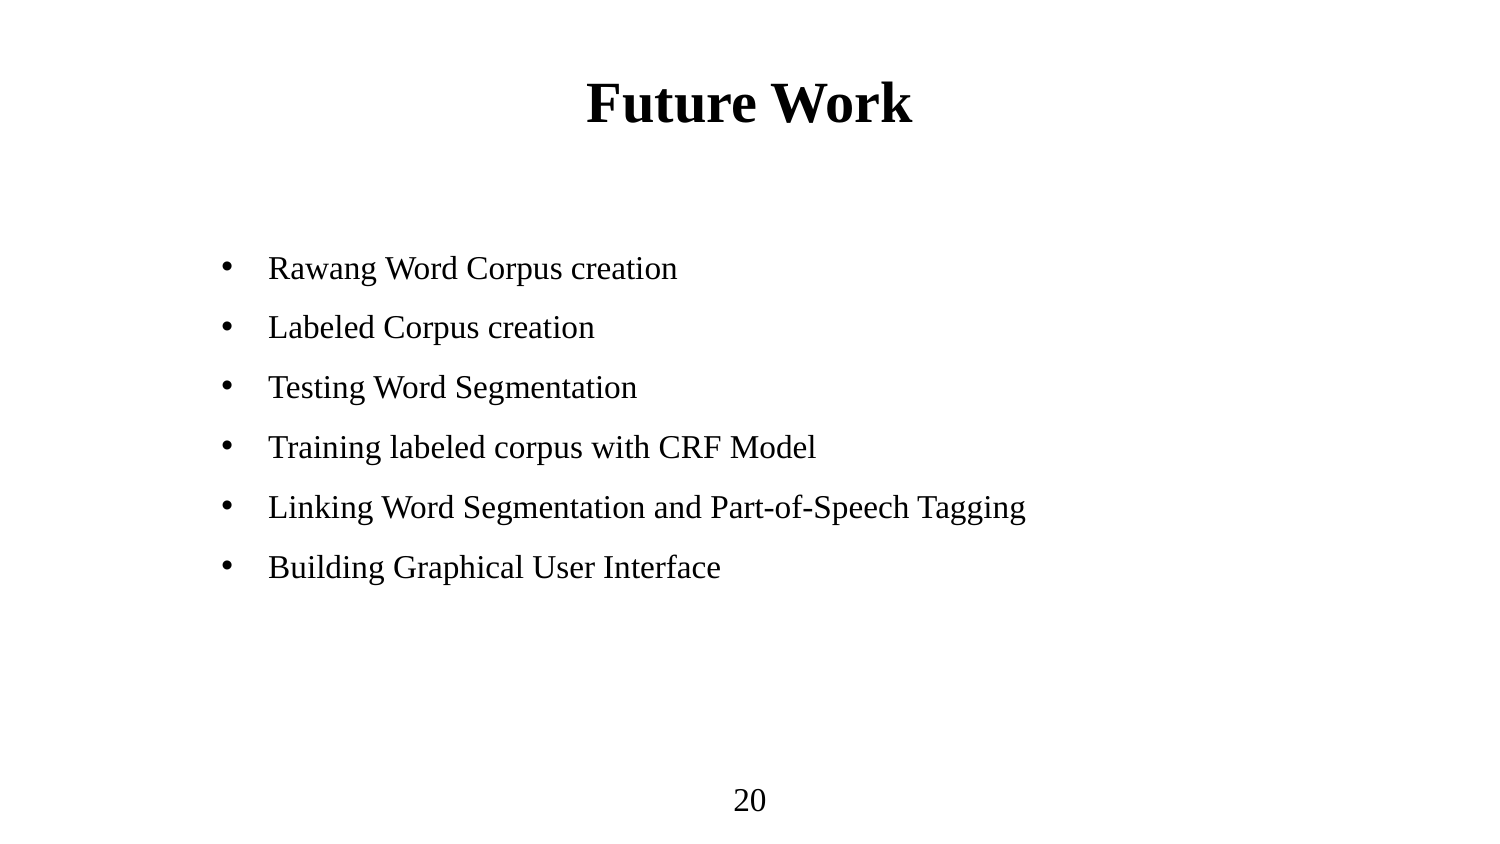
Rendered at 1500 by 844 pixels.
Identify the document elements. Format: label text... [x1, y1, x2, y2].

text_box Rawang Word Corpus creation Labeled Corpus creation Testing Word Segmentation Training labeled corpus with CRF Model Linking Word Segmentation and Part-of-Speech Tagging Building Graphical User Interface [206, 210, 1432, 673]
text_box 20 [718, 770, 782, 826]
text_box Future Work [431, 49, 1069, 137]
